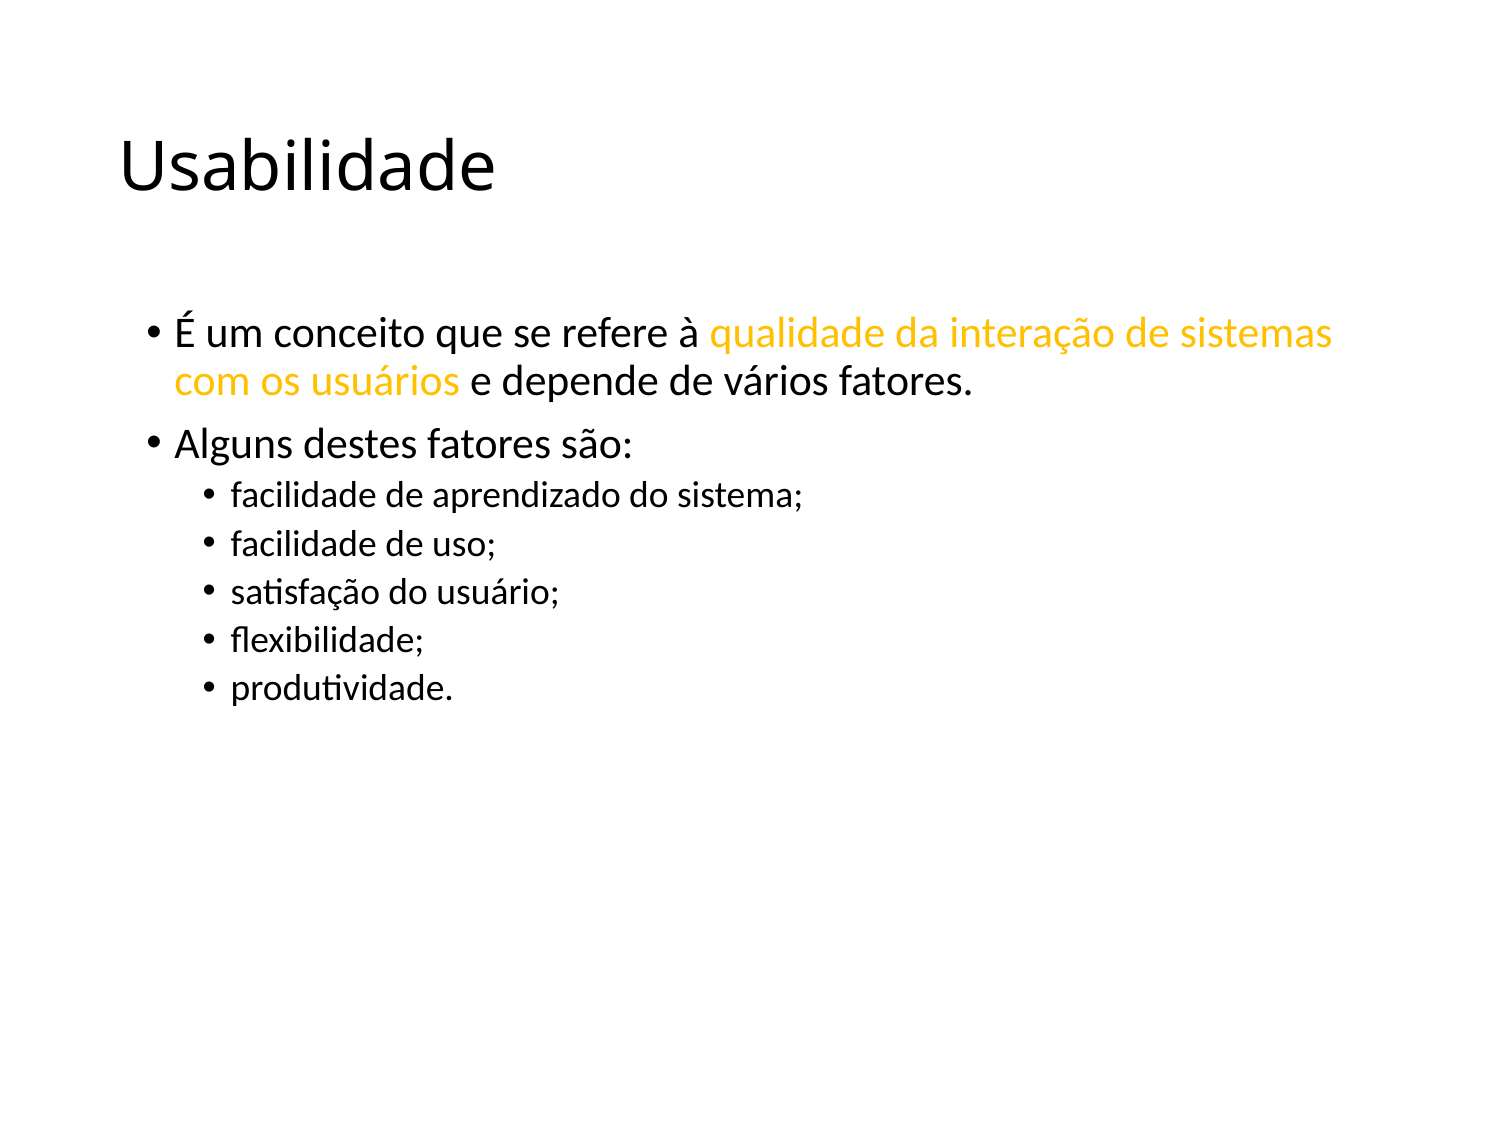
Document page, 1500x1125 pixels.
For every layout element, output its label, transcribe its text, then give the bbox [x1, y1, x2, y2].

list É um conceito que se refere à qualidade da interação de sistemas com os usuários e depende de vários fatores. Alguns destes fatores são: facilidade de aprendizado do sistema; facilidade de uso; satisfação do usuário; flexibilidade; produtividade. [131, 302, 1426, 1005]
title Usabilidade [103, 59, 1397, 278]
